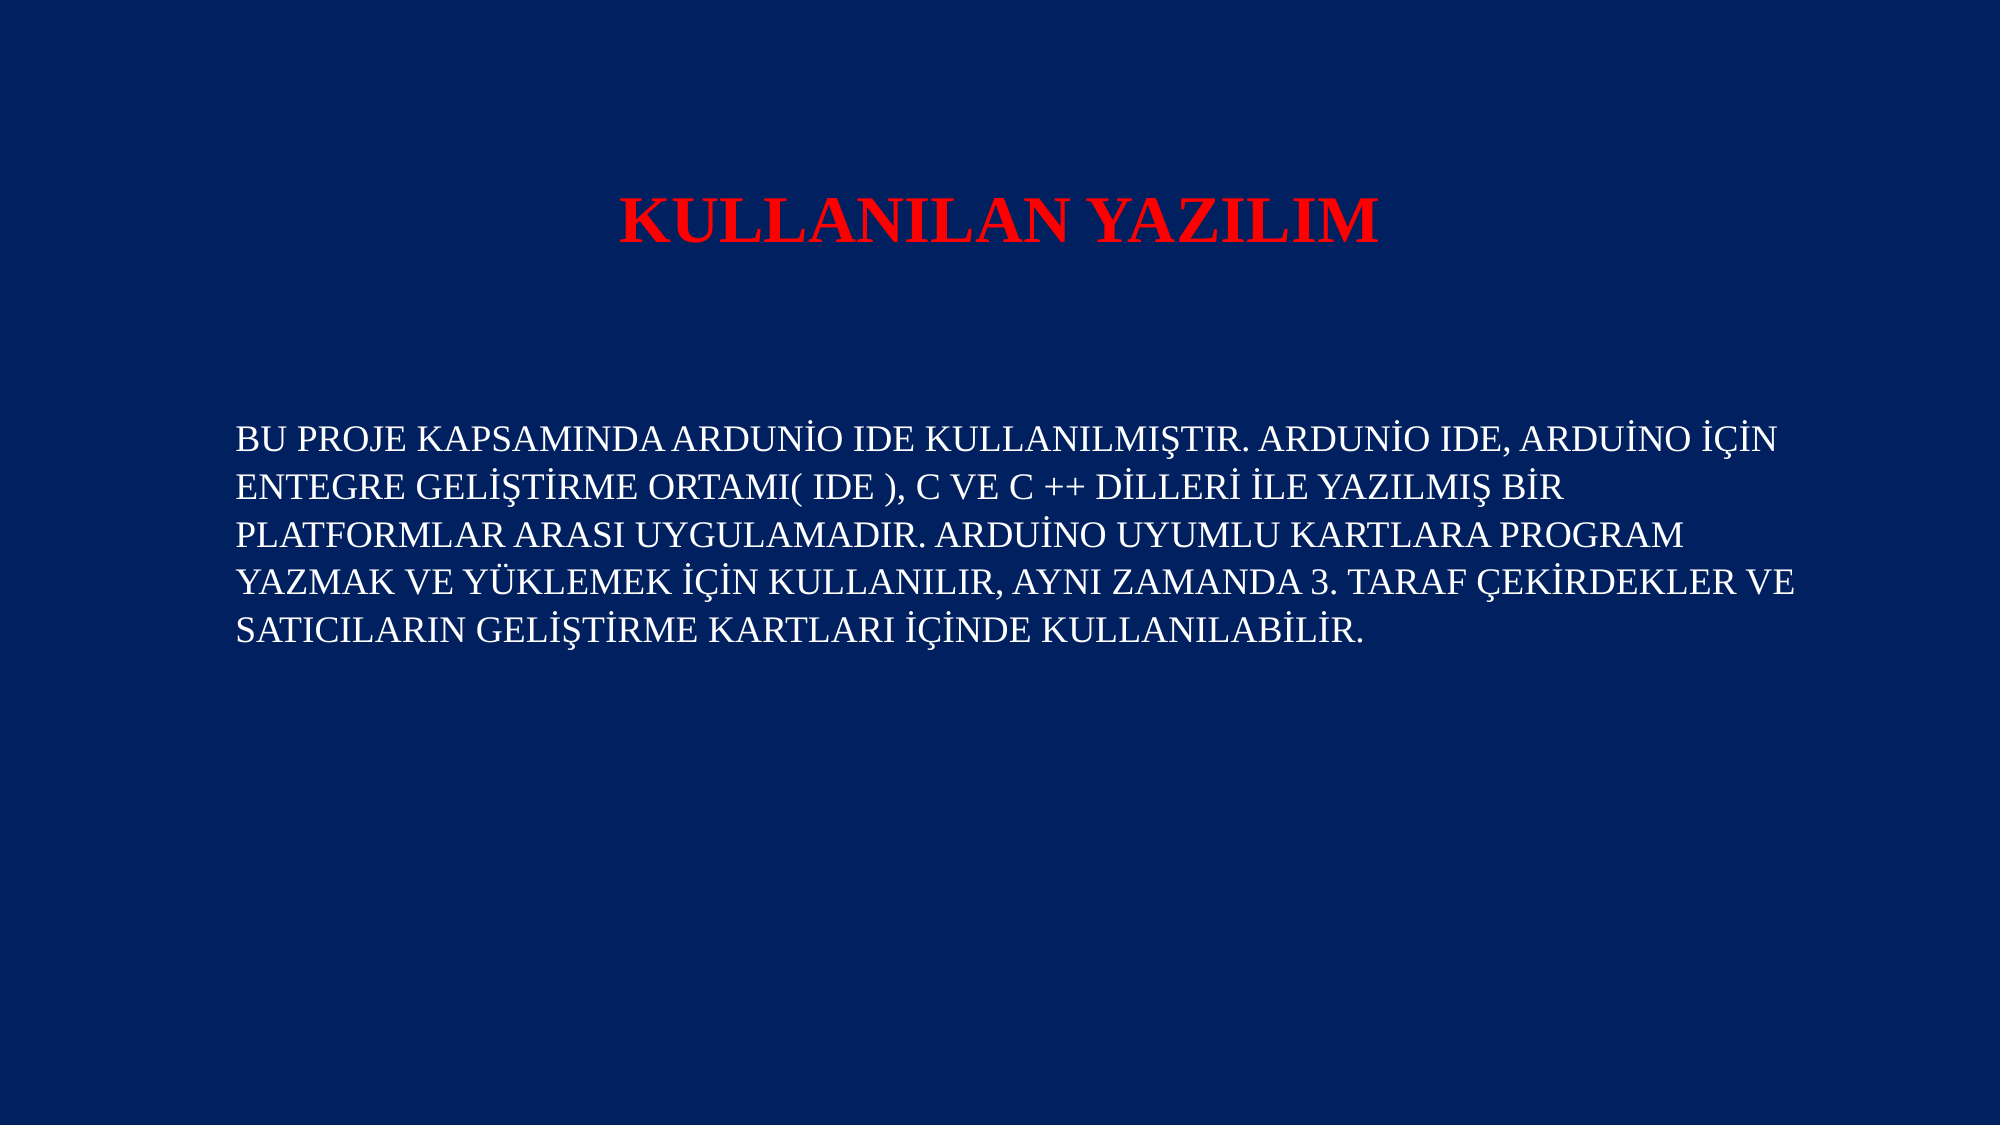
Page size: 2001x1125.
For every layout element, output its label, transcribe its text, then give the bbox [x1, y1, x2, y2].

list Bu proje kapsamında Ardunio IDE kullanılmıştır. Ardunio IDE, Arduino için Entegre Geliştirme Ortamı( IDE ), C ve C ++ dilleri ile yazılmış bir platformlar arası uygulamadır. Arduino uyumlu kartlara program yazmak ve yüklemek için kullanılır, aynı zamanda 3. taraf çekirdekler ve satıcıların geliştirme kartları içinde kullanılabilir. [220, 288, 1846, 865]
title Kullanılan Yazılım [187, 104, 1813, 289]
